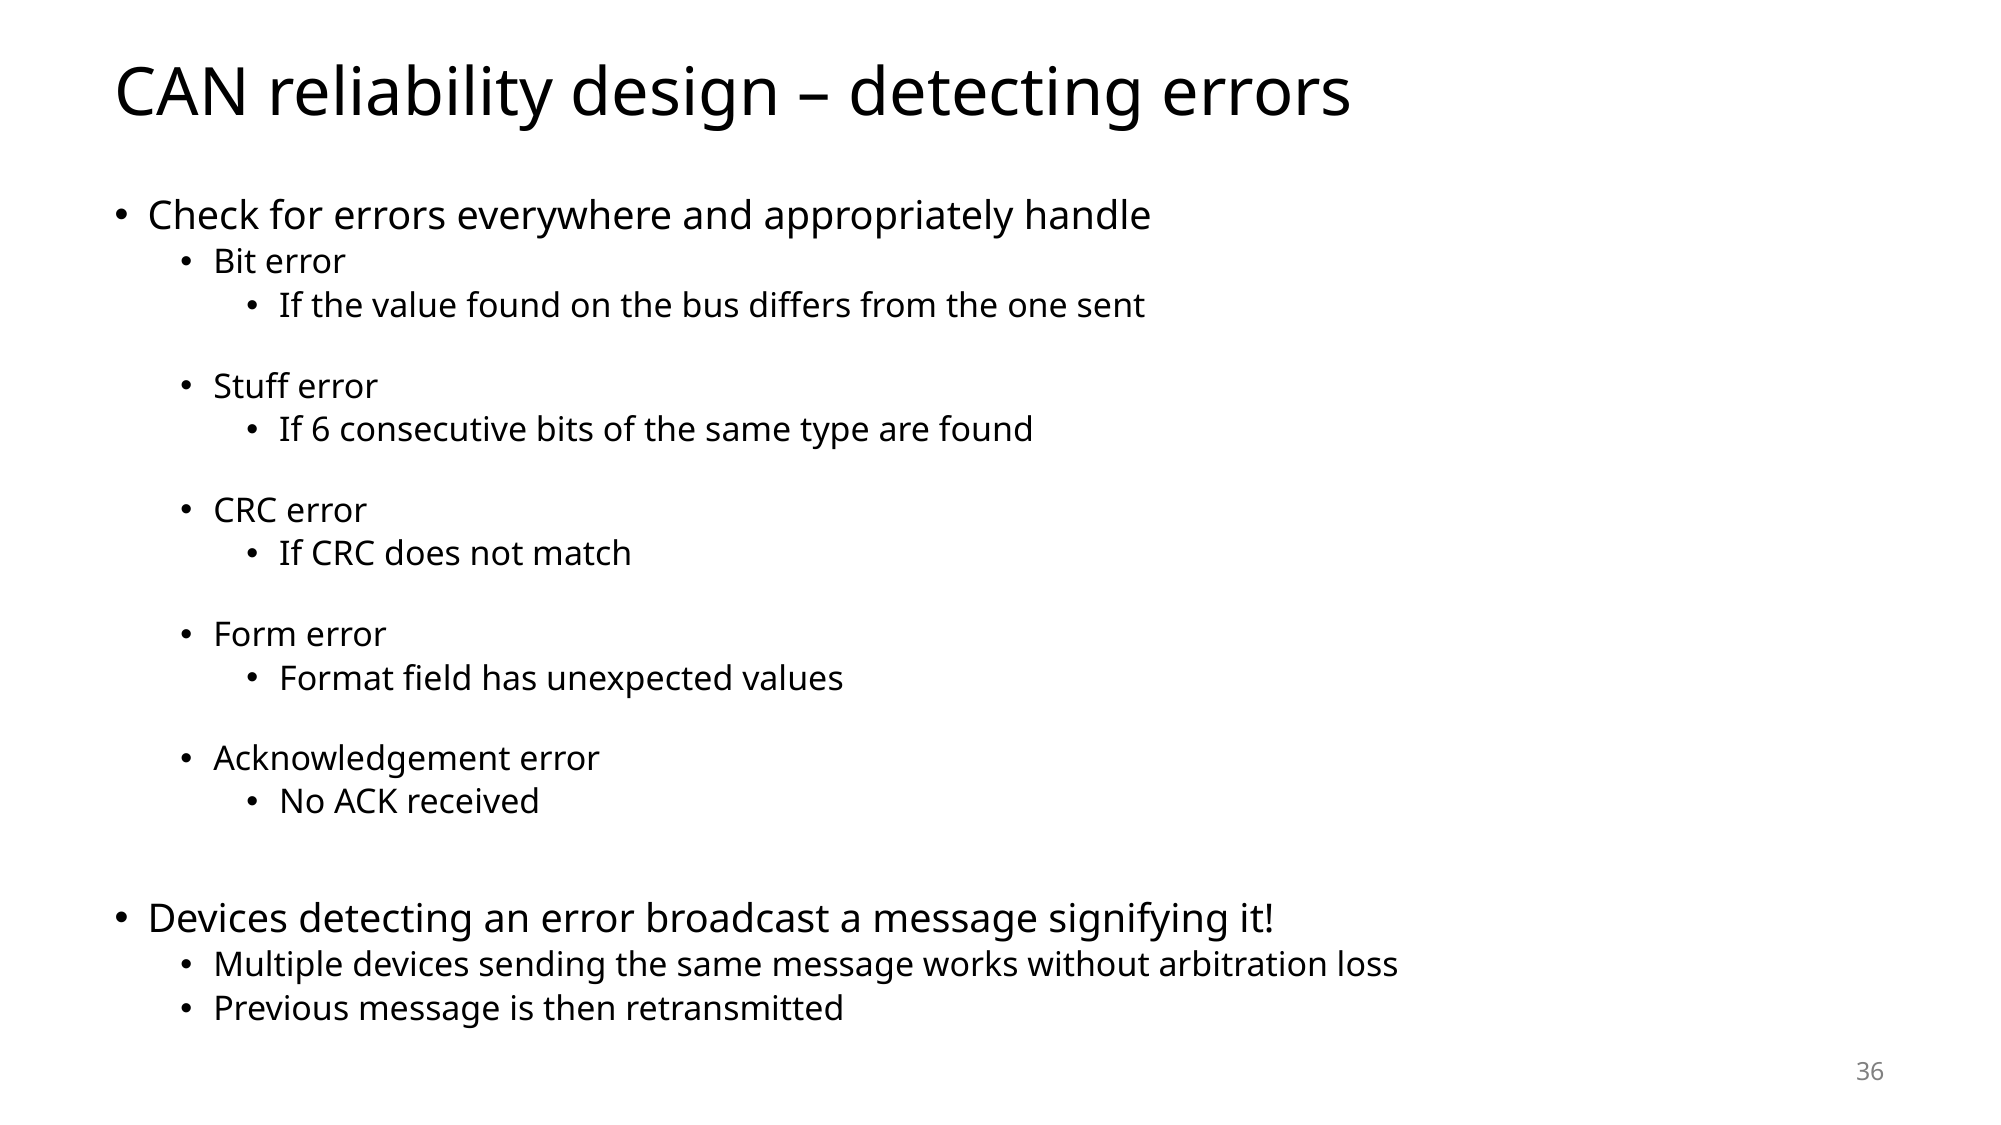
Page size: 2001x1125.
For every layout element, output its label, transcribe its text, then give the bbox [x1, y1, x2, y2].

list Check for errors everywhere and appropriately handle Bit error If the value found on the bus differs from the one sent Stuff error If 6 consecutive bits of the same type are found CRC error If CRC does not match Form error Format field has unexpected values Acknowledgement error No ACK received Devices detecting an error broadcast a message signifying it! Multiple devices sending the same message works without arbitration loss Previous message is then retransmitted [99, 187, 1900, 1043]
title CAN reliability design – detecting errors [99, 37, 1900, 150]
slide_number 36 [1749, 1042, 1900, 1103]
